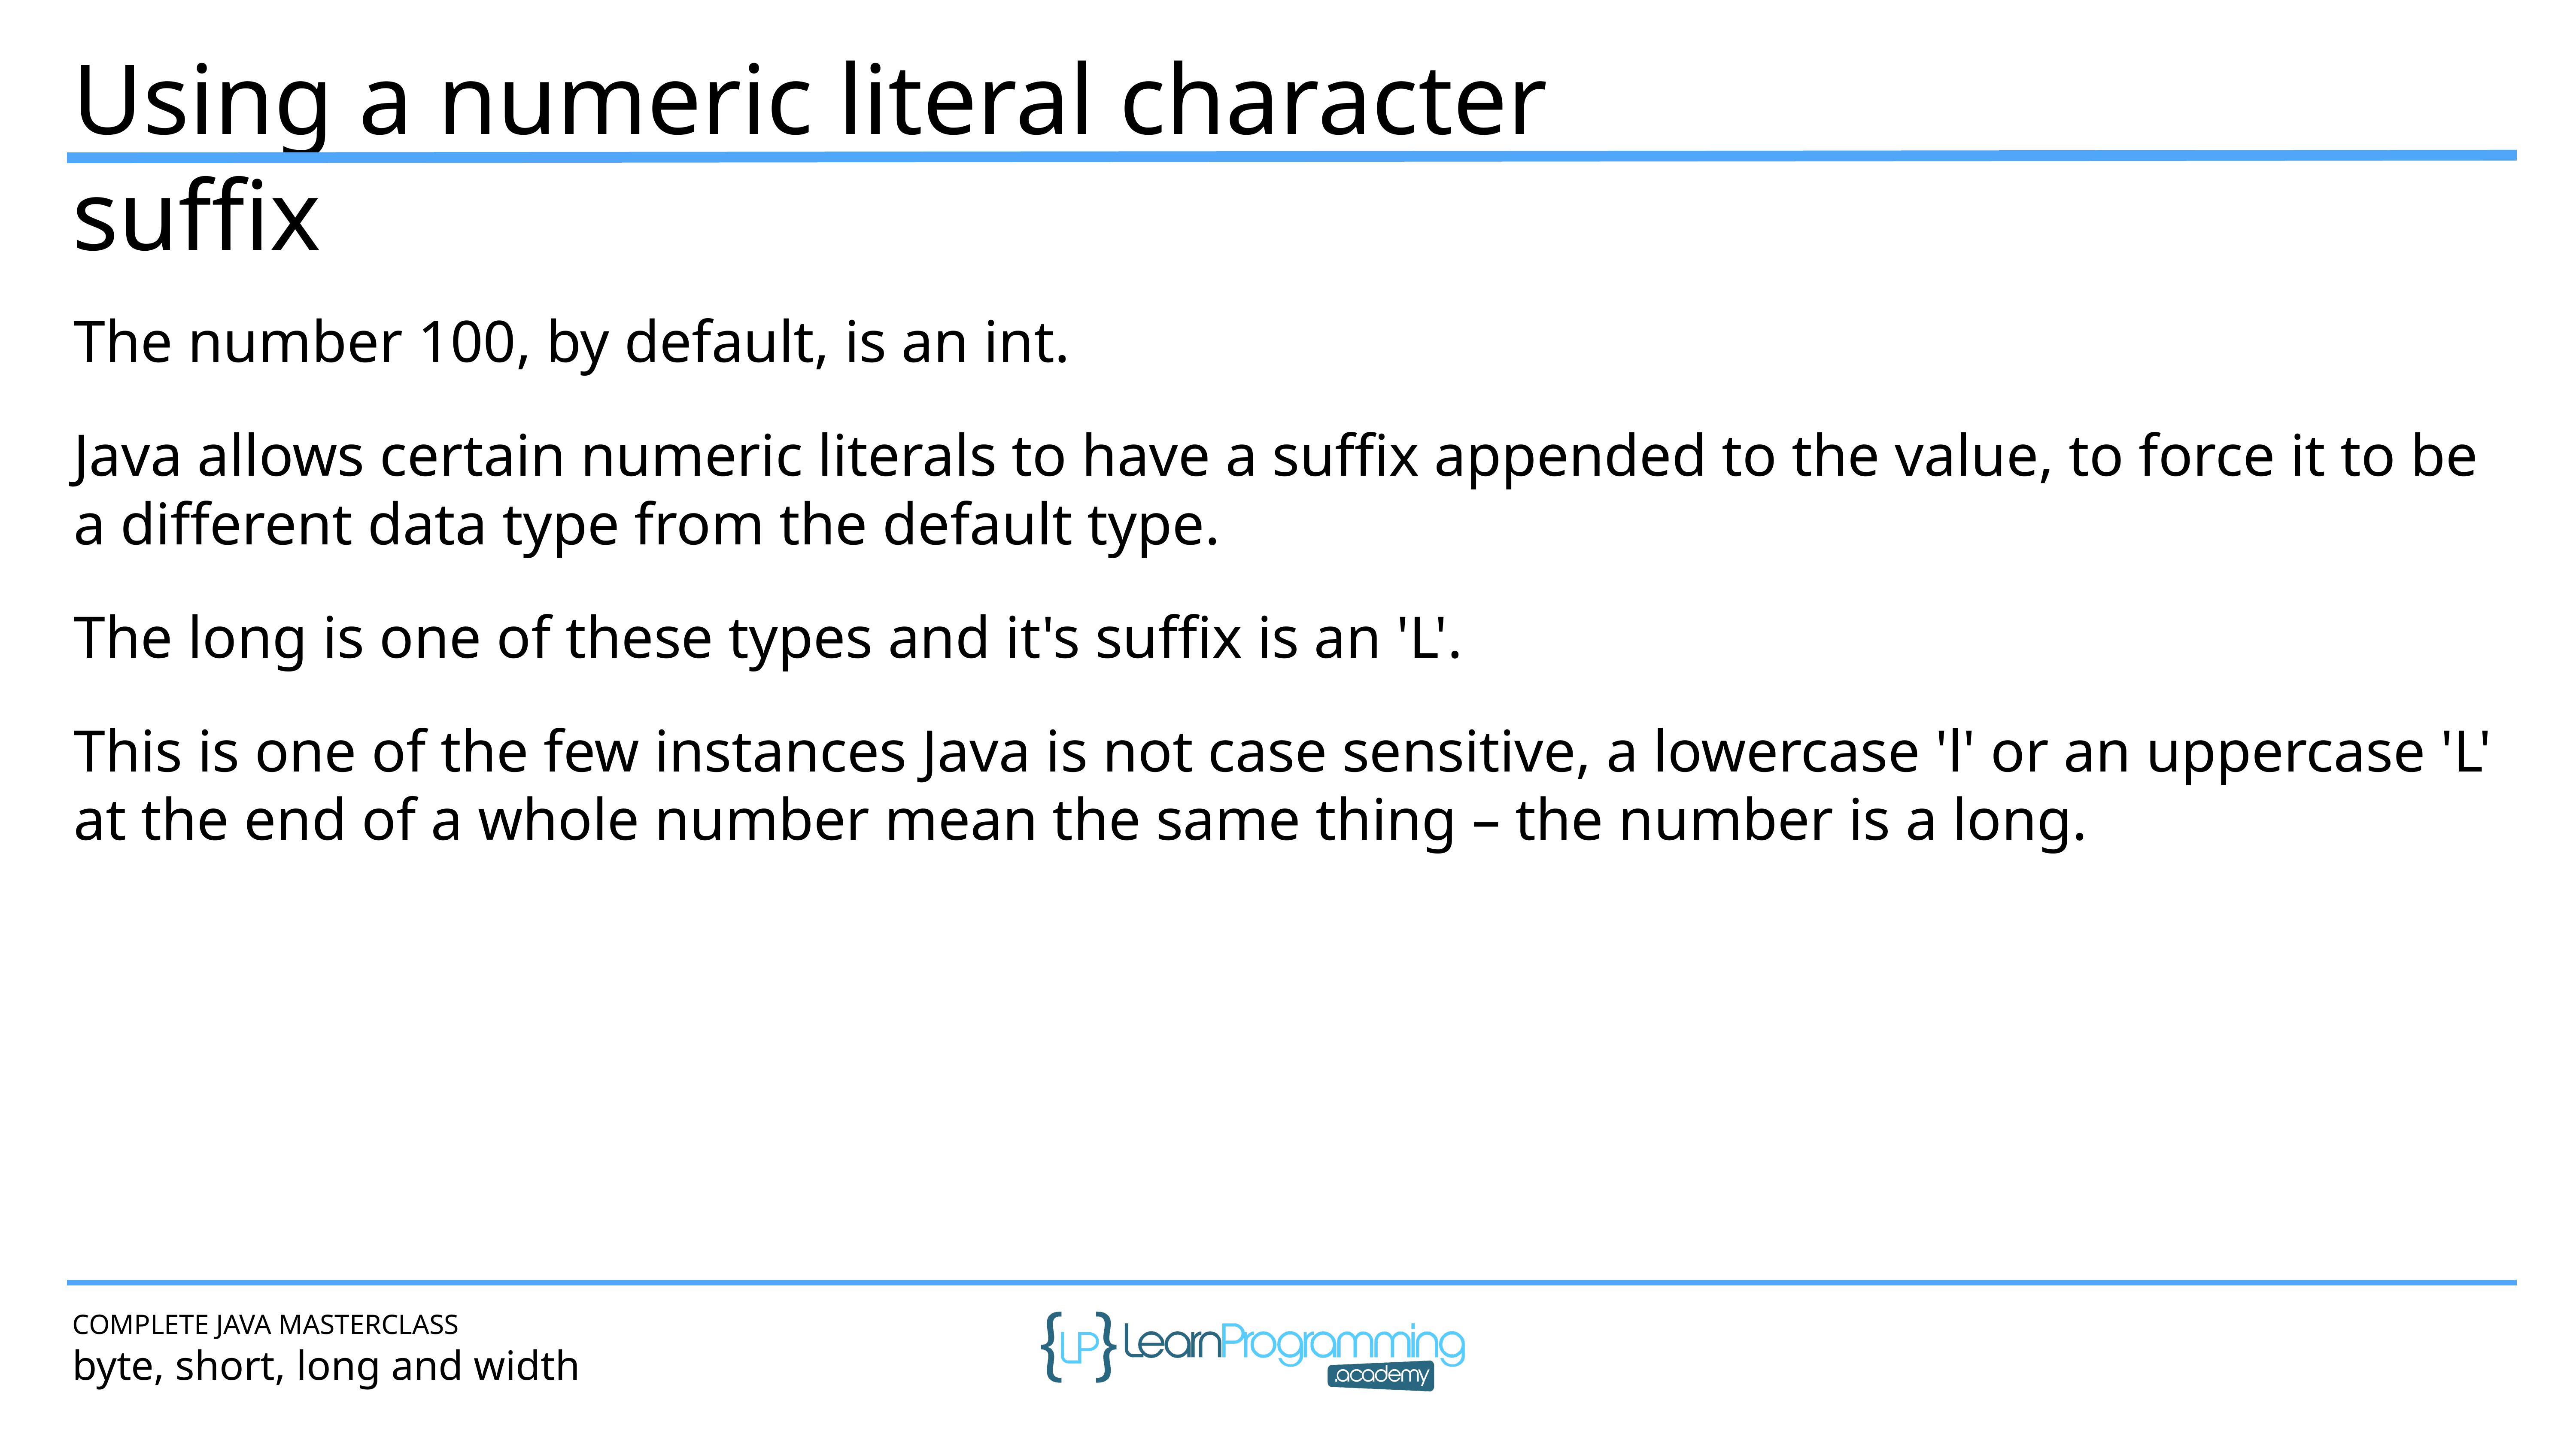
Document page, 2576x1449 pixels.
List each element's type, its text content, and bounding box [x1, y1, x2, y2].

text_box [67, 155, 2517, 158]
text_box COMPLETE JAVA MASTERCLASS byte, short, long and width [67, 1302, 1030, 1394]
text_box Using a numeric literal character suffix [67, 163, 1826, 275]
text_box The number 100, by default, is an int. Java allows certain numeric literals to have a suffix appended to the value, to force it to be a different data type from the default type. The long is one of these types and it's suffix is an 'L'. This is one of the few instances Java is not case sensitive, a lowercase 'l' or an uppercase 'L' at the end of a whole number mean the same thing – the number is a long. [67, 301, 2517, 1139]
text_box Using a numeric literal character suffix [67, 32, 1826, 152]
picture [1032, 1302, 1477, 1400]
